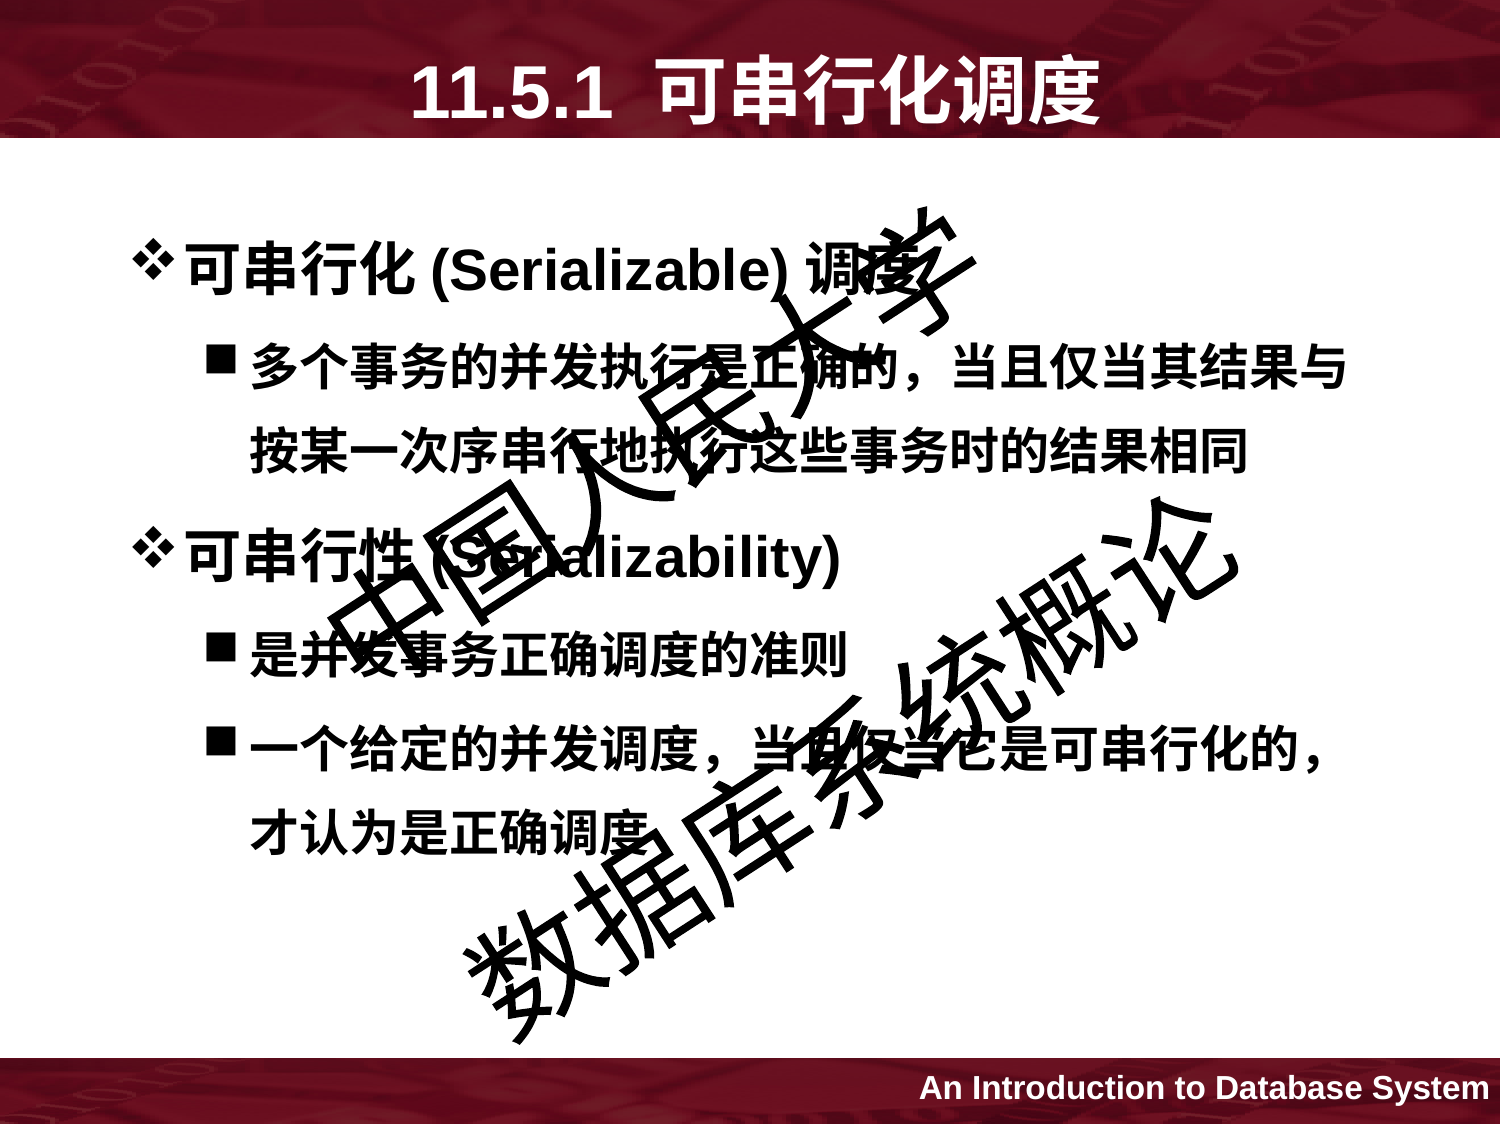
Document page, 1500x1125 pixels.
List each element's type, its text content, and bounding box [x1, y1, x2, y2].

title 11.5.1 可串行化调度 [149, 42, 1363, 136]
picture [0, 0, 1500, 138]
list 可串行化(Serializable)调度 多个事务的并发执行是正确的，当且仅当其结果与按某一次序串行地执行这些事务时的结果相同 可串行性(Serializability) 是并发事务正确调度的准则 一个给定的并发调度，当且仅当它是可串行化的，才认为是正确调度 [111, 196, 1388, 953]
picture [0, 1058, 1500, 1124]
